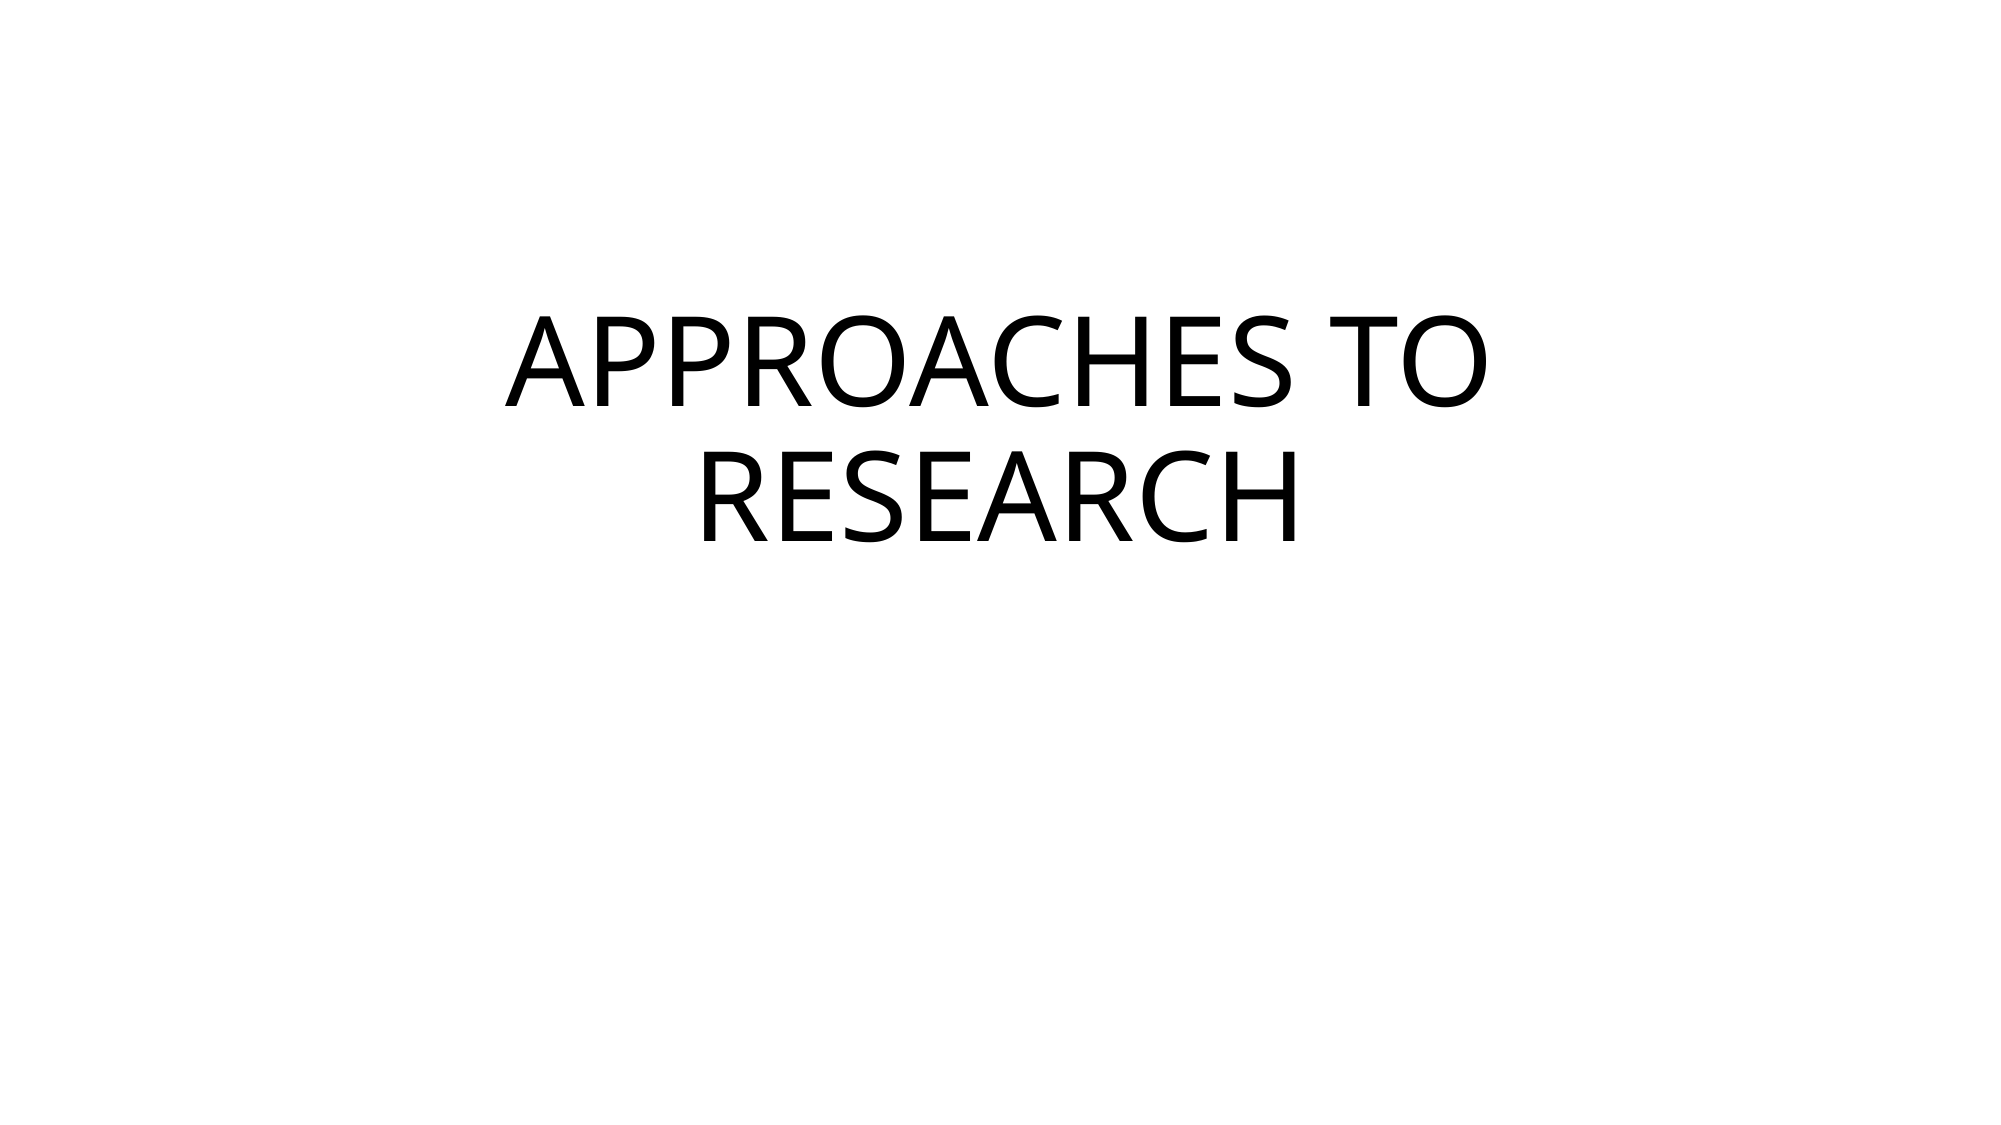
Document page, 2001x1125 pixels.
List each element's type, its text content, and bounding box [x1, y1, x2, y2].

title APPROACHES TO RESEARCH [249, 184, 1750, 576]
